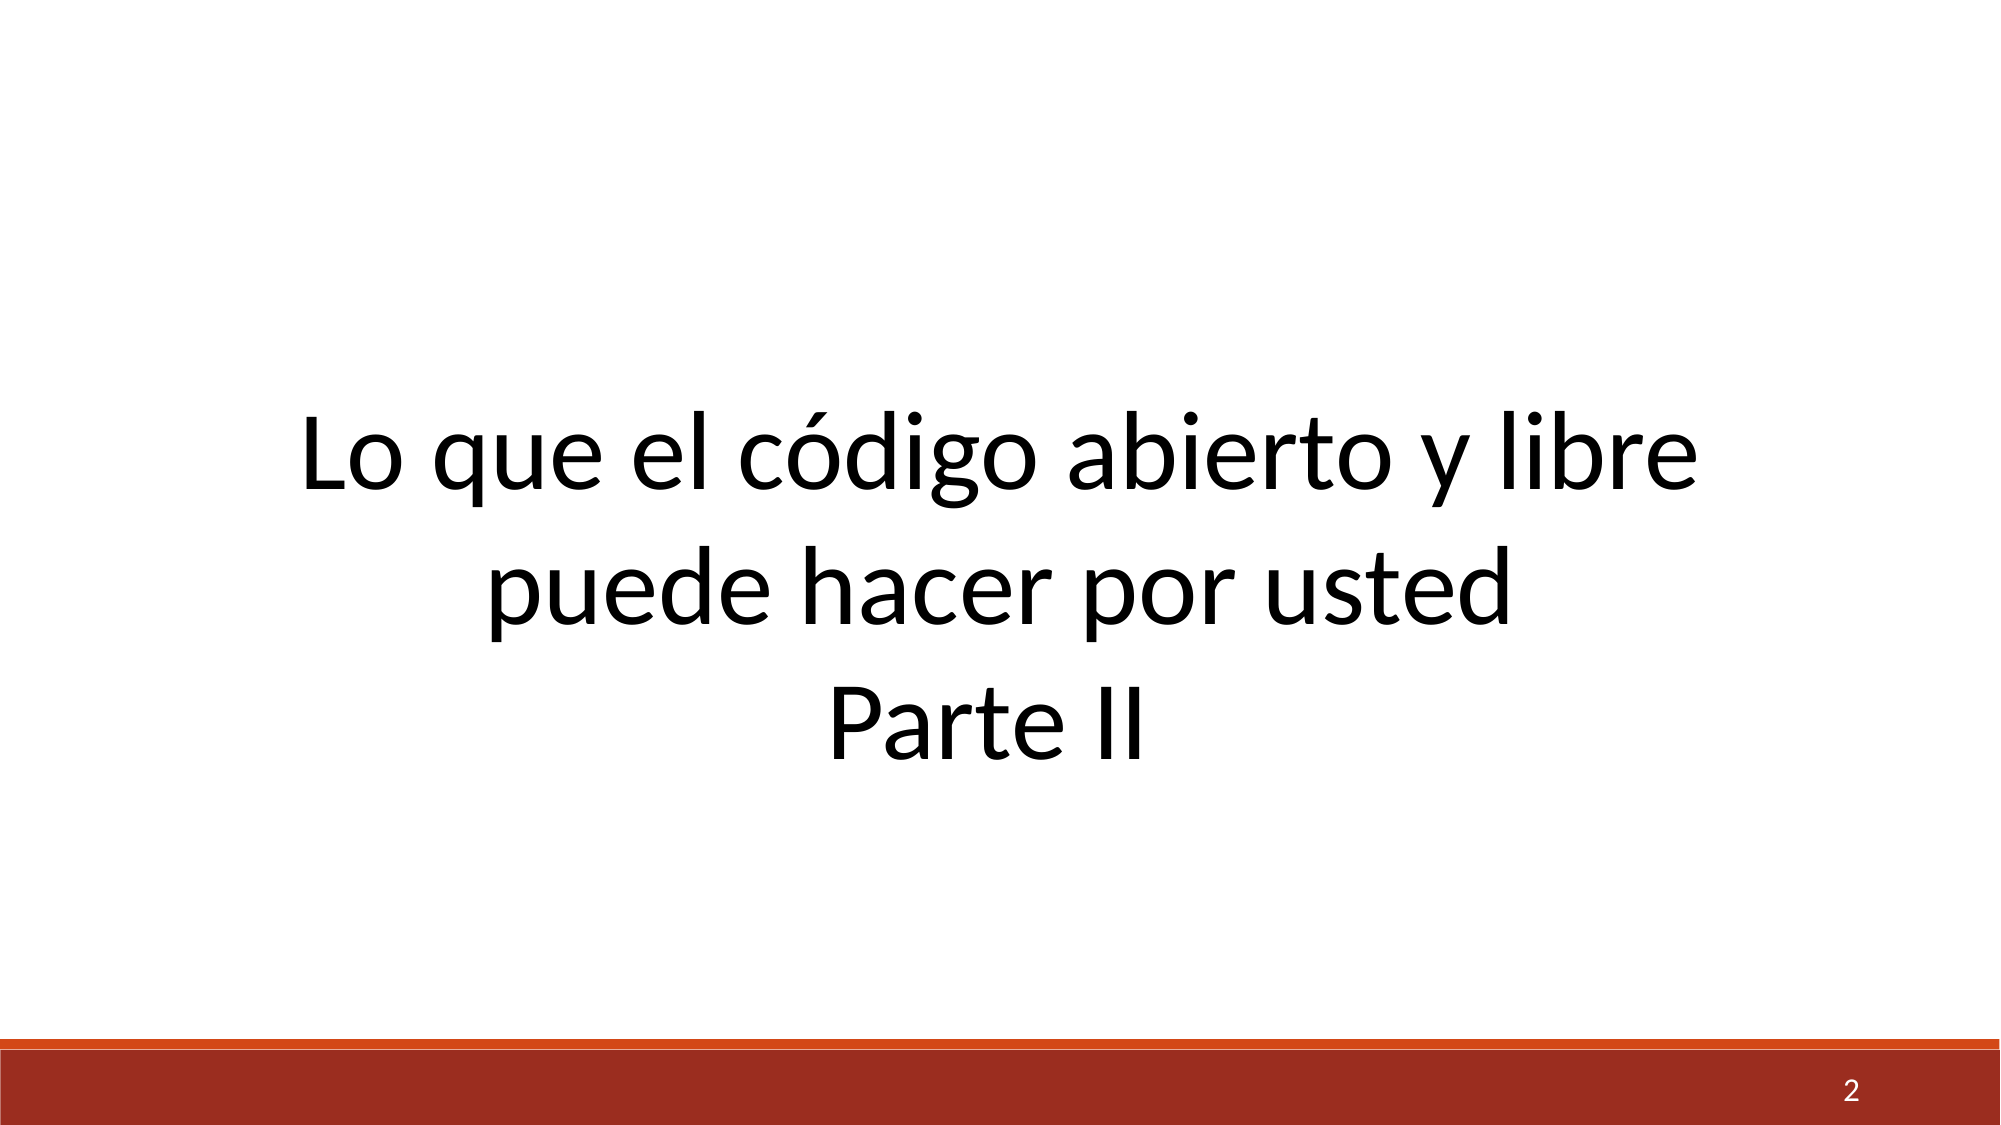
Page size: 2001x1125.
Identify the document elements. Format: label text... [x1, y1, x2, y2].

slide_number 2 [126, 1061, 1875, 1115]
text_box Lo que el código abierto y libre puede hacer por usted Parte II [284, 369, 1718, 790]
